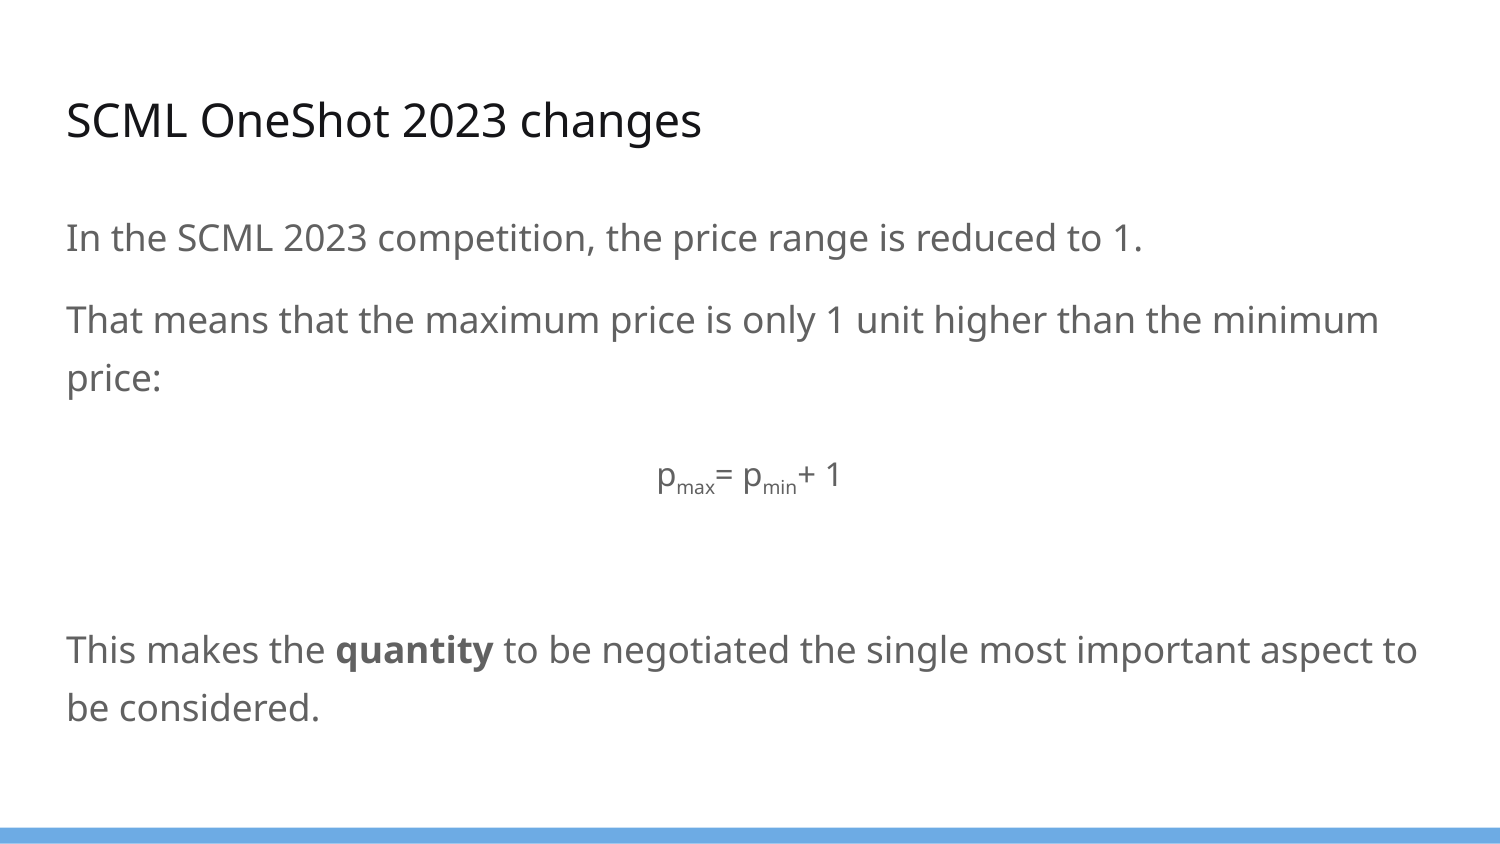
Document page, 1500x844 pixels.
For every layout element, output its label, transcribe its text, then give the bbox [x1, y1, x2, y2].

list In the SCML 2023 competition, the price range is reduced to 1. That means that the maximum price is only 1 unit higher than the minimum price: pmax= pmin+ 1 This makes the quantity to be negotiated the single most important aspect to be considered. [51, 189, 1449, 750]
title SCML OneShot 2023 changes [51, 72, 1449, 167]
